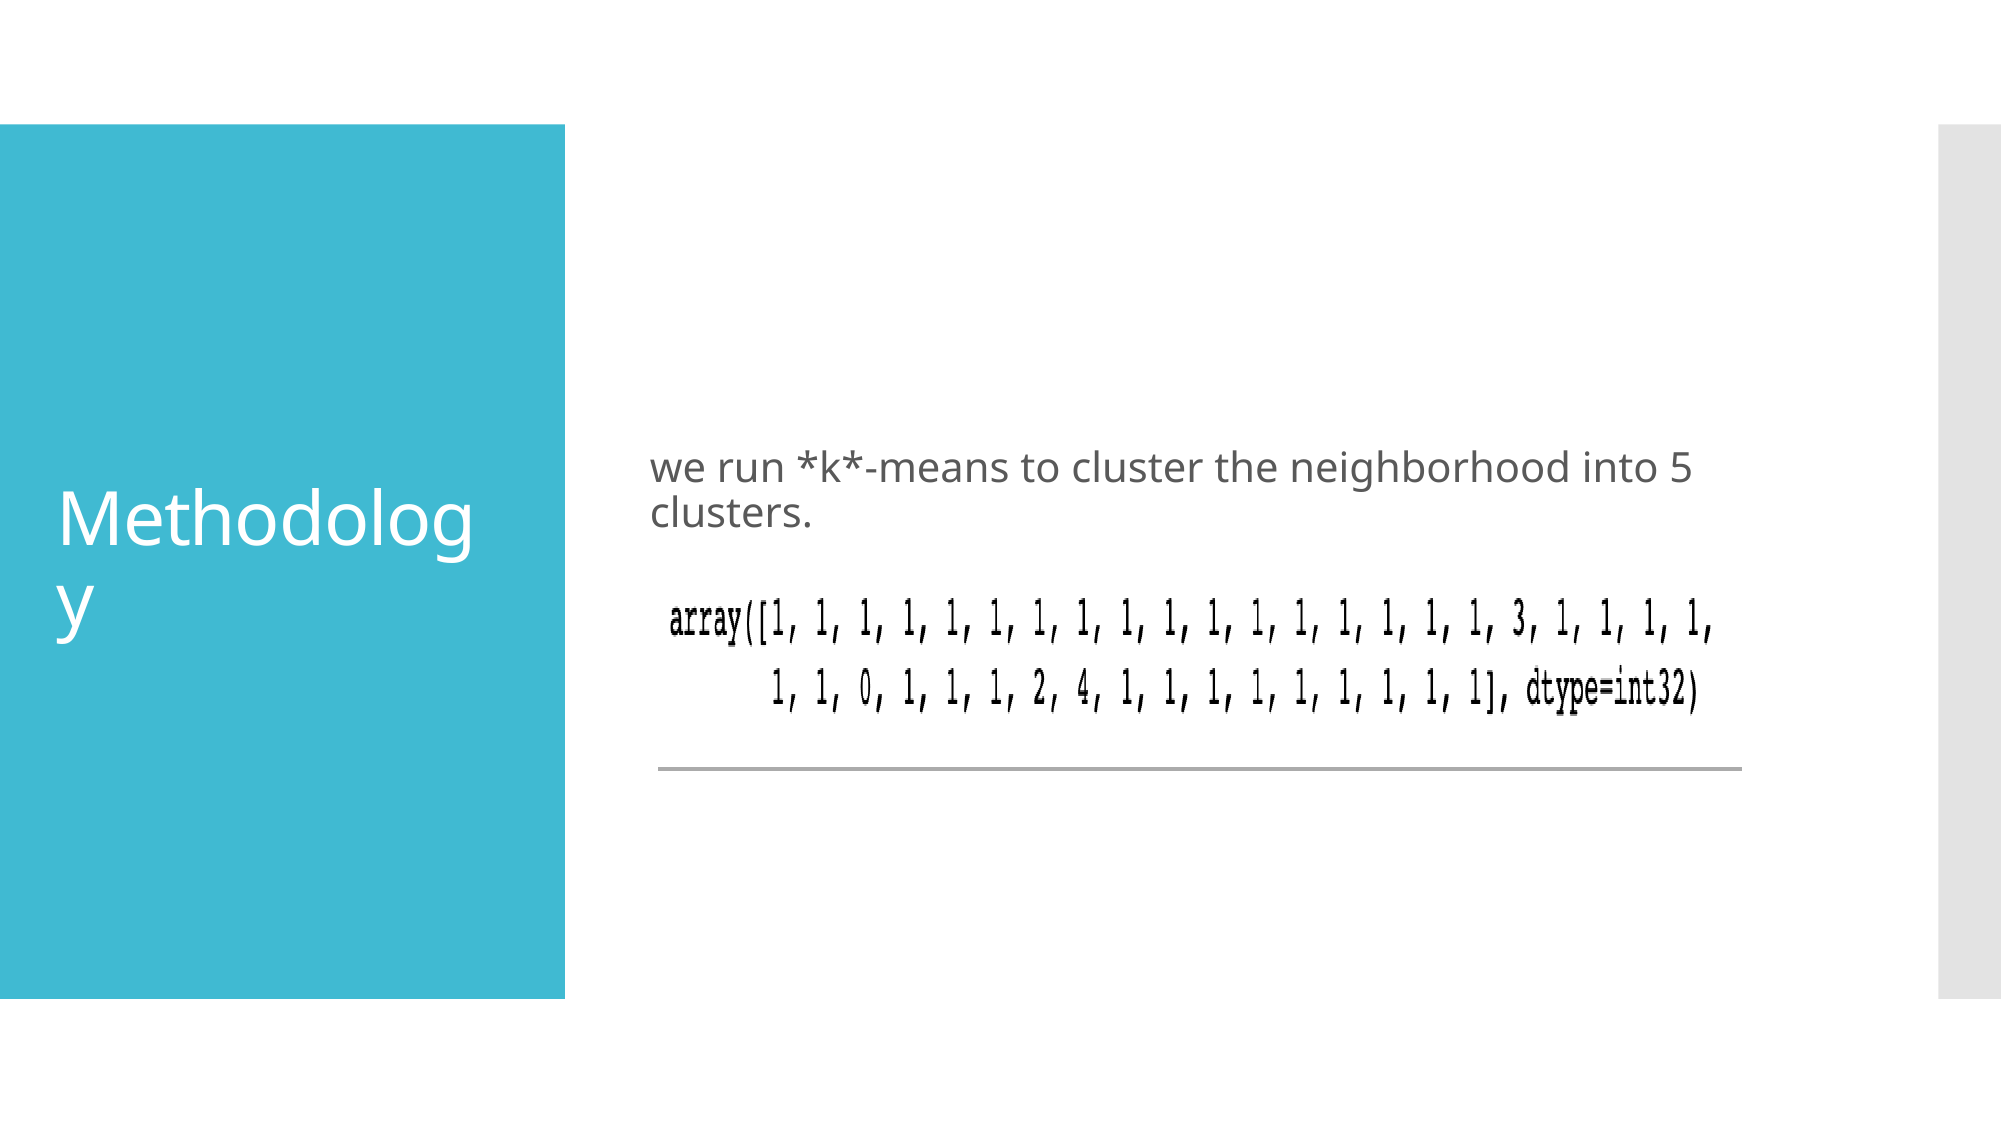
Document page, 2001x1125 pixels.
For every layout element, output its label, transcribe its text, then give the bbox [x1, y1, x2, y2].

list we run *k*-means to cluster the neighborhood into 5 clusters. [634, 141, 1835, 982]
title Methodology [41, 184, 525, 940]
picture [658, 562, 1742, 774]
